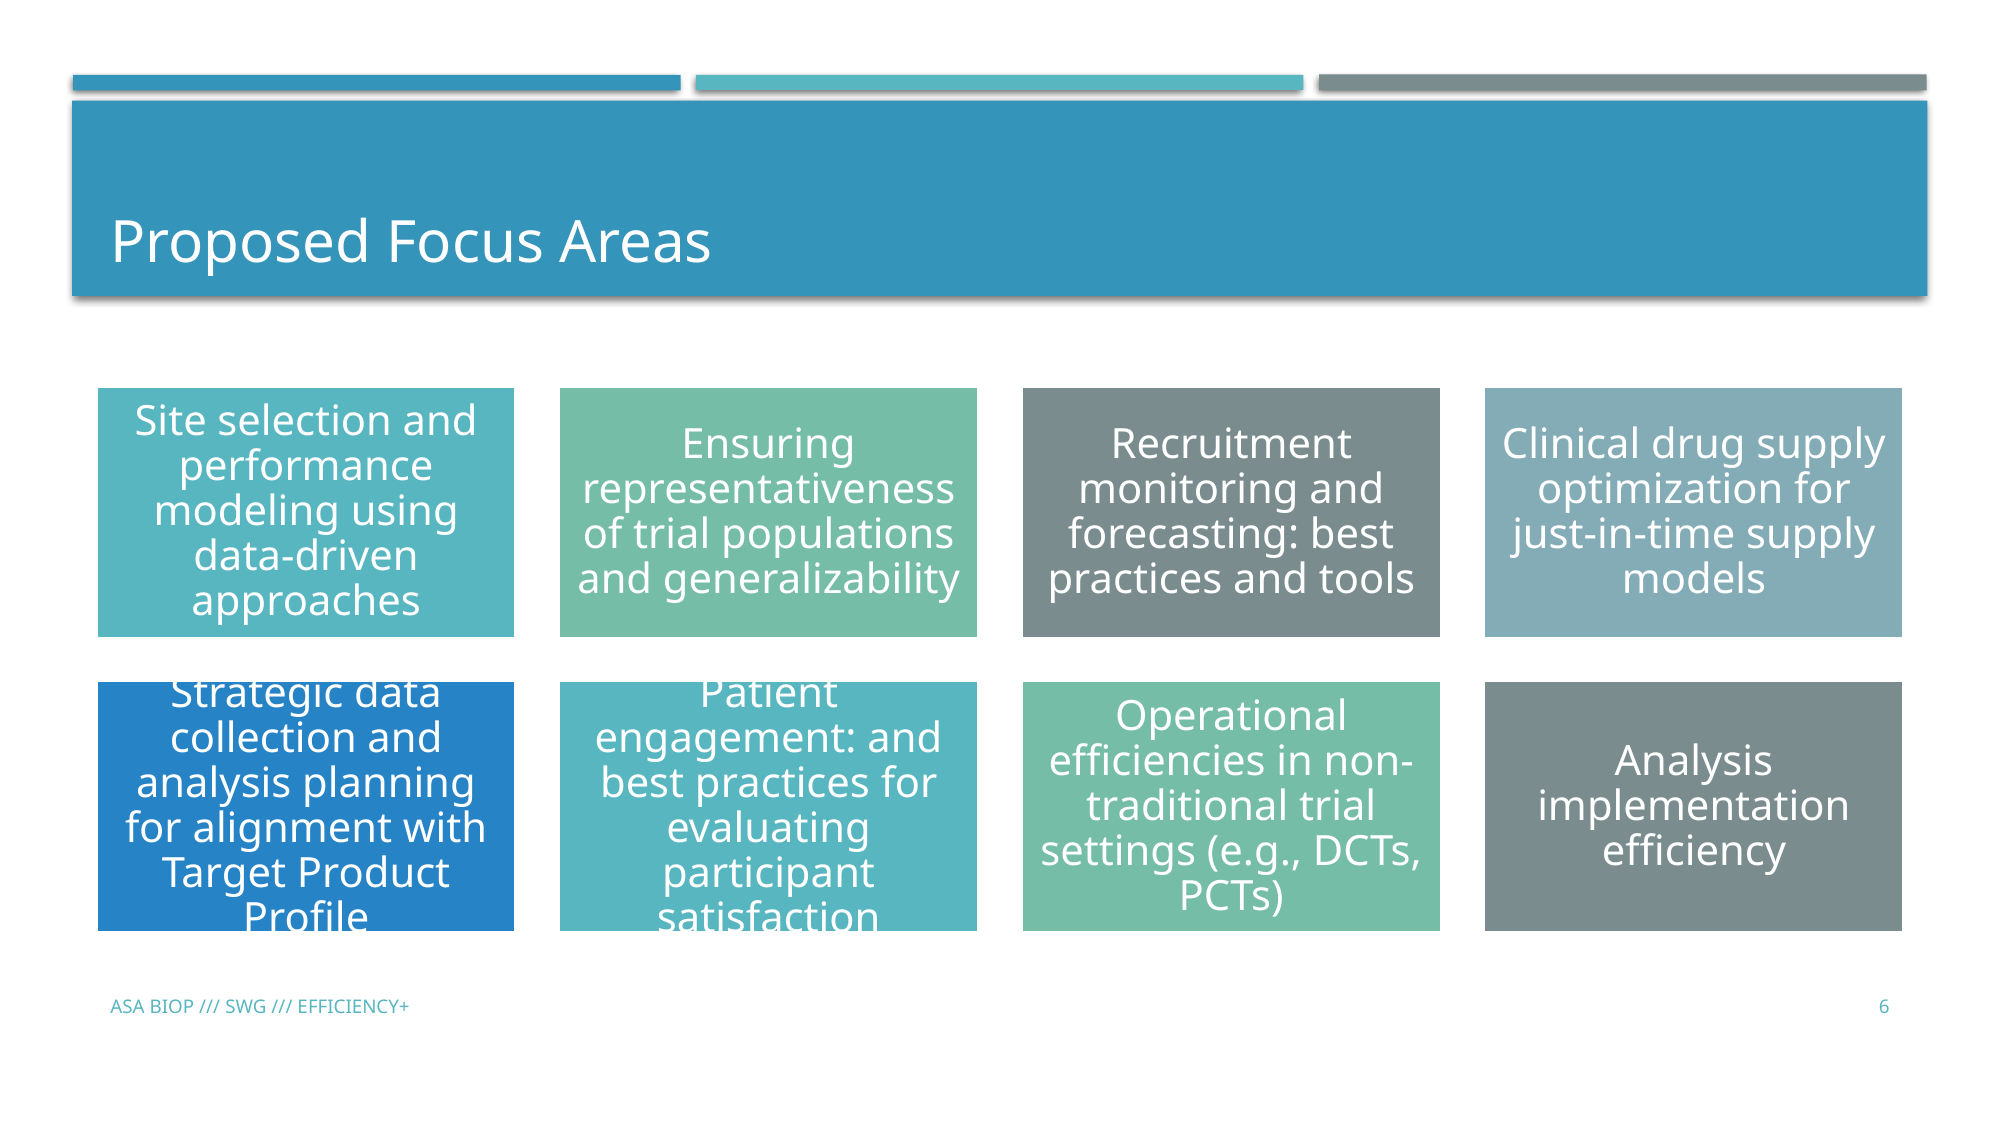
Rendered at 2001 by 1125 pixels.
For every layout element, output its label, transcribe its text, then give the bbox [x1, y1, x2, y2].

slide_number 6 [1732, 977, 1905, 1037]
title Proposed Focus Areas [95, 115, 1905, 282]
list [94, 357, 1906, 962]
footer ASA BIOP /// SWG /// EFFICIENCY+ [95, 976, 1230, 1037]
